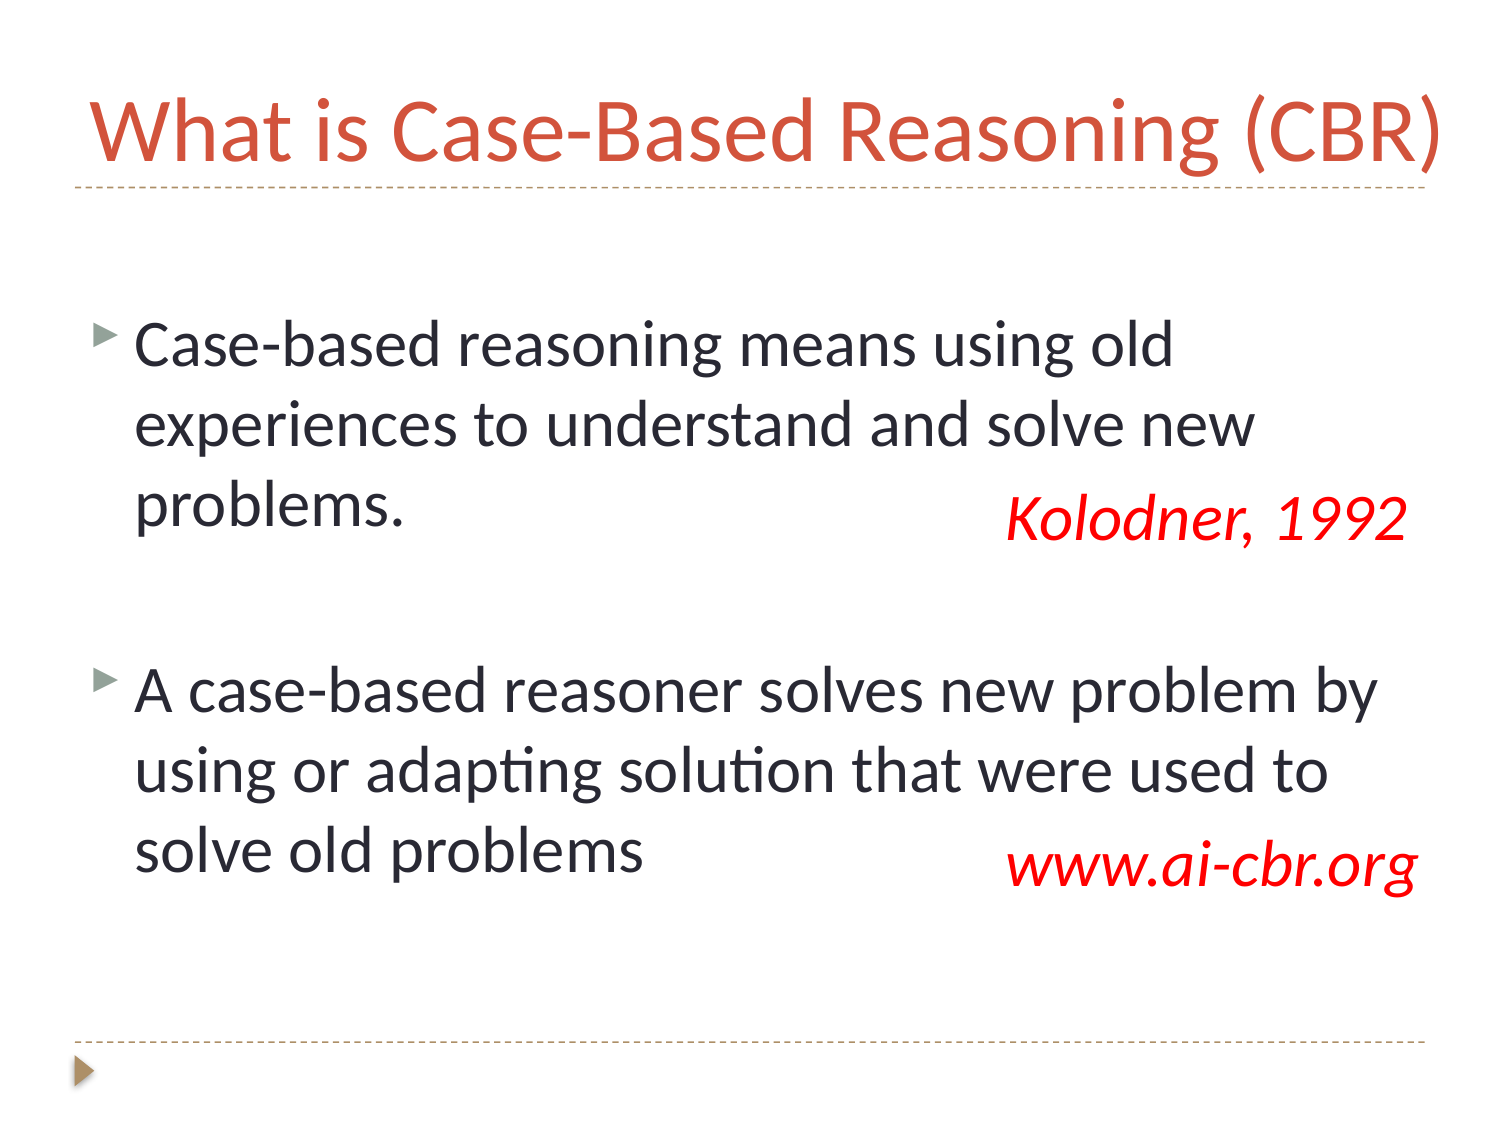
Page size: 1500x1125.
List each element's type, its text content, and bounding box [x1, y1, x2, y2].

title What is Case-Based Reasoning (CBR) [75, 24, 1500, 188]
text_box www.ai-cbr.org [990, 812, 1435, 908]
text_box Kolodner, 1992 [990, 466, 1423, 562]
list Case-based reasoning means using old experiences to understand and solve new problems. A case-based reasoner solves new problem by using or adapting solution that were used to solve old problems [75, 200, 1425, 1010]
